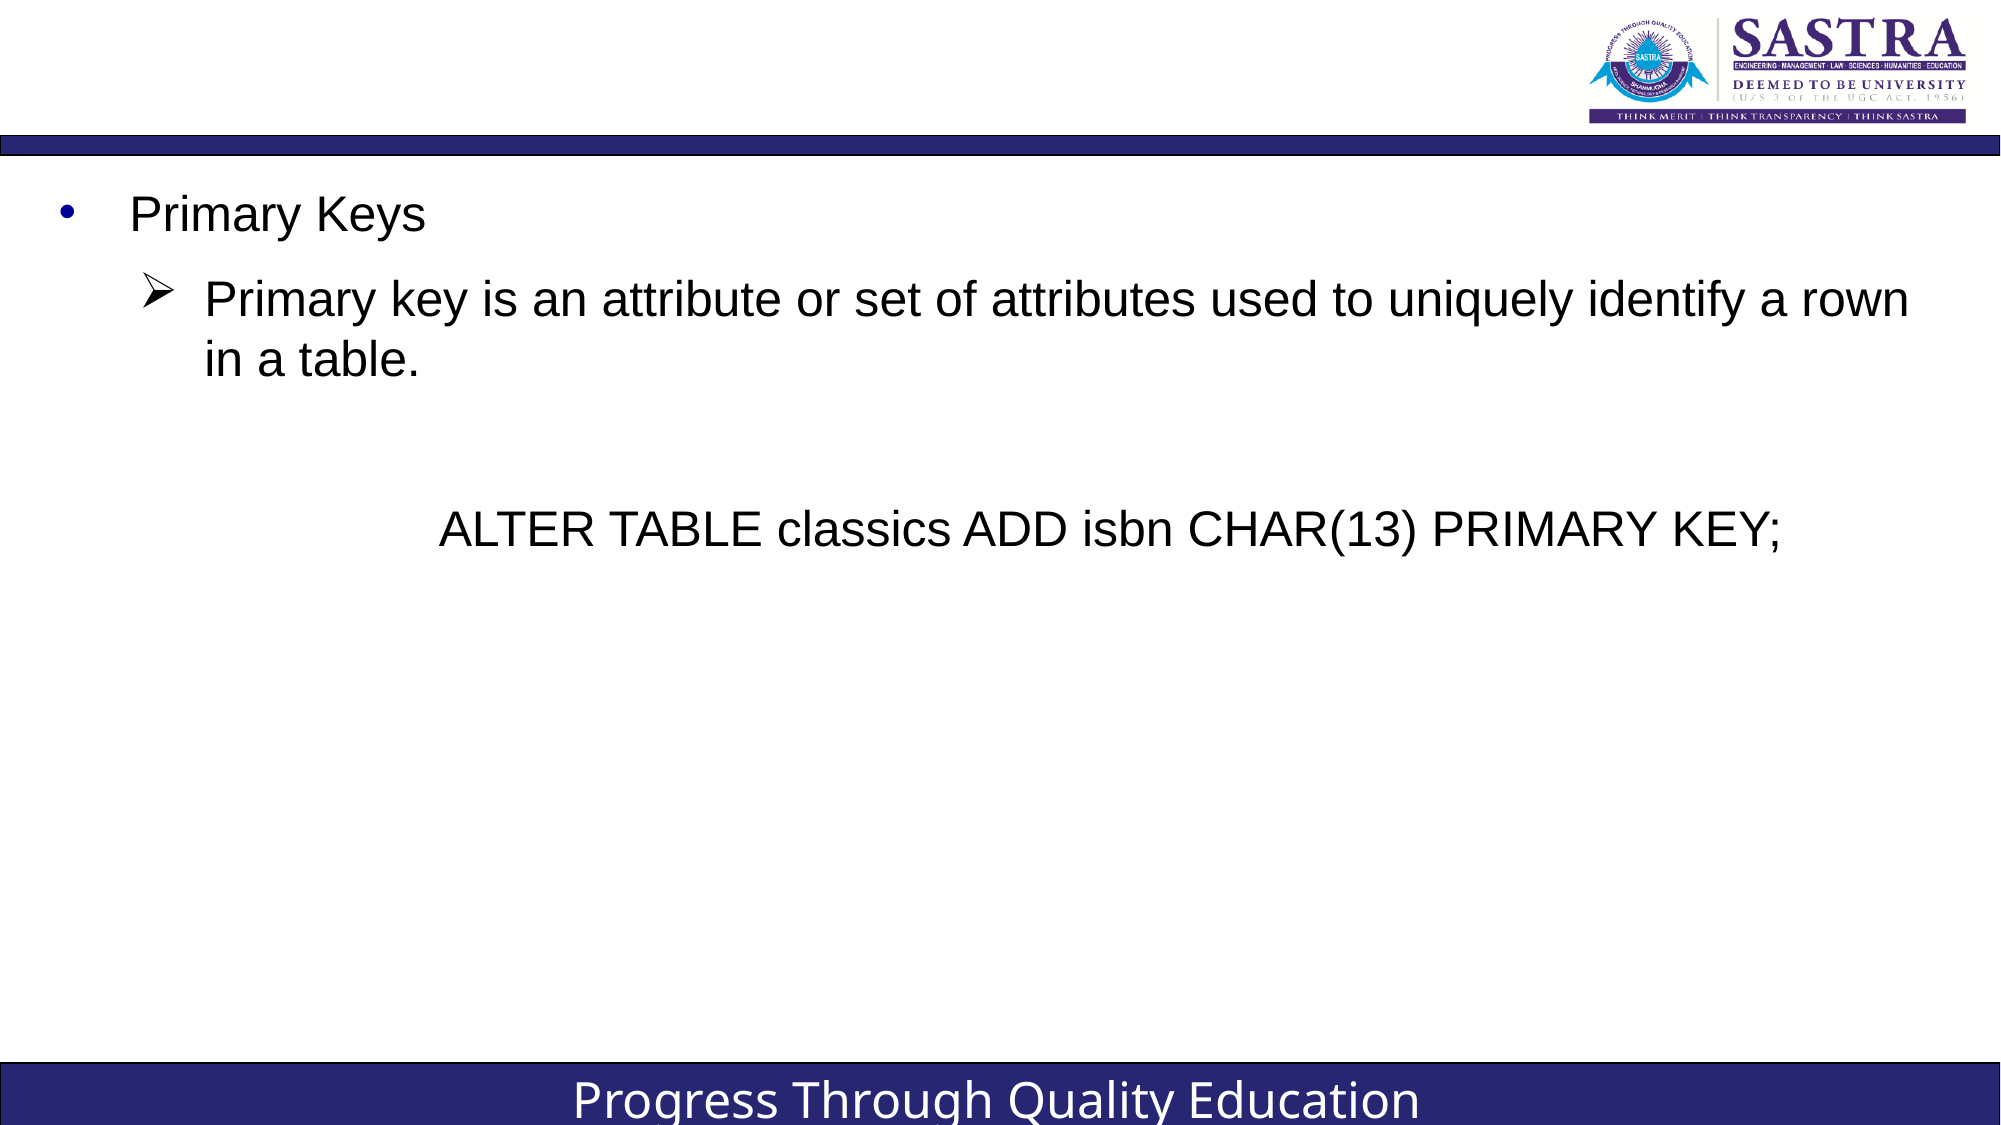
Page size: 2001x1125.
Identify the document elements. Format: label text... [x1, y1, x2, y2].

picture [1566, 10, 1989, 130]
list Primary Keys Primary key is an attribute or set of attributes used to uniquely identify a rown in a table. ALTER TABLE classics ADD isbn CHAR(13) PRIMARY KEY; [37, 172, 1969, 1047]
